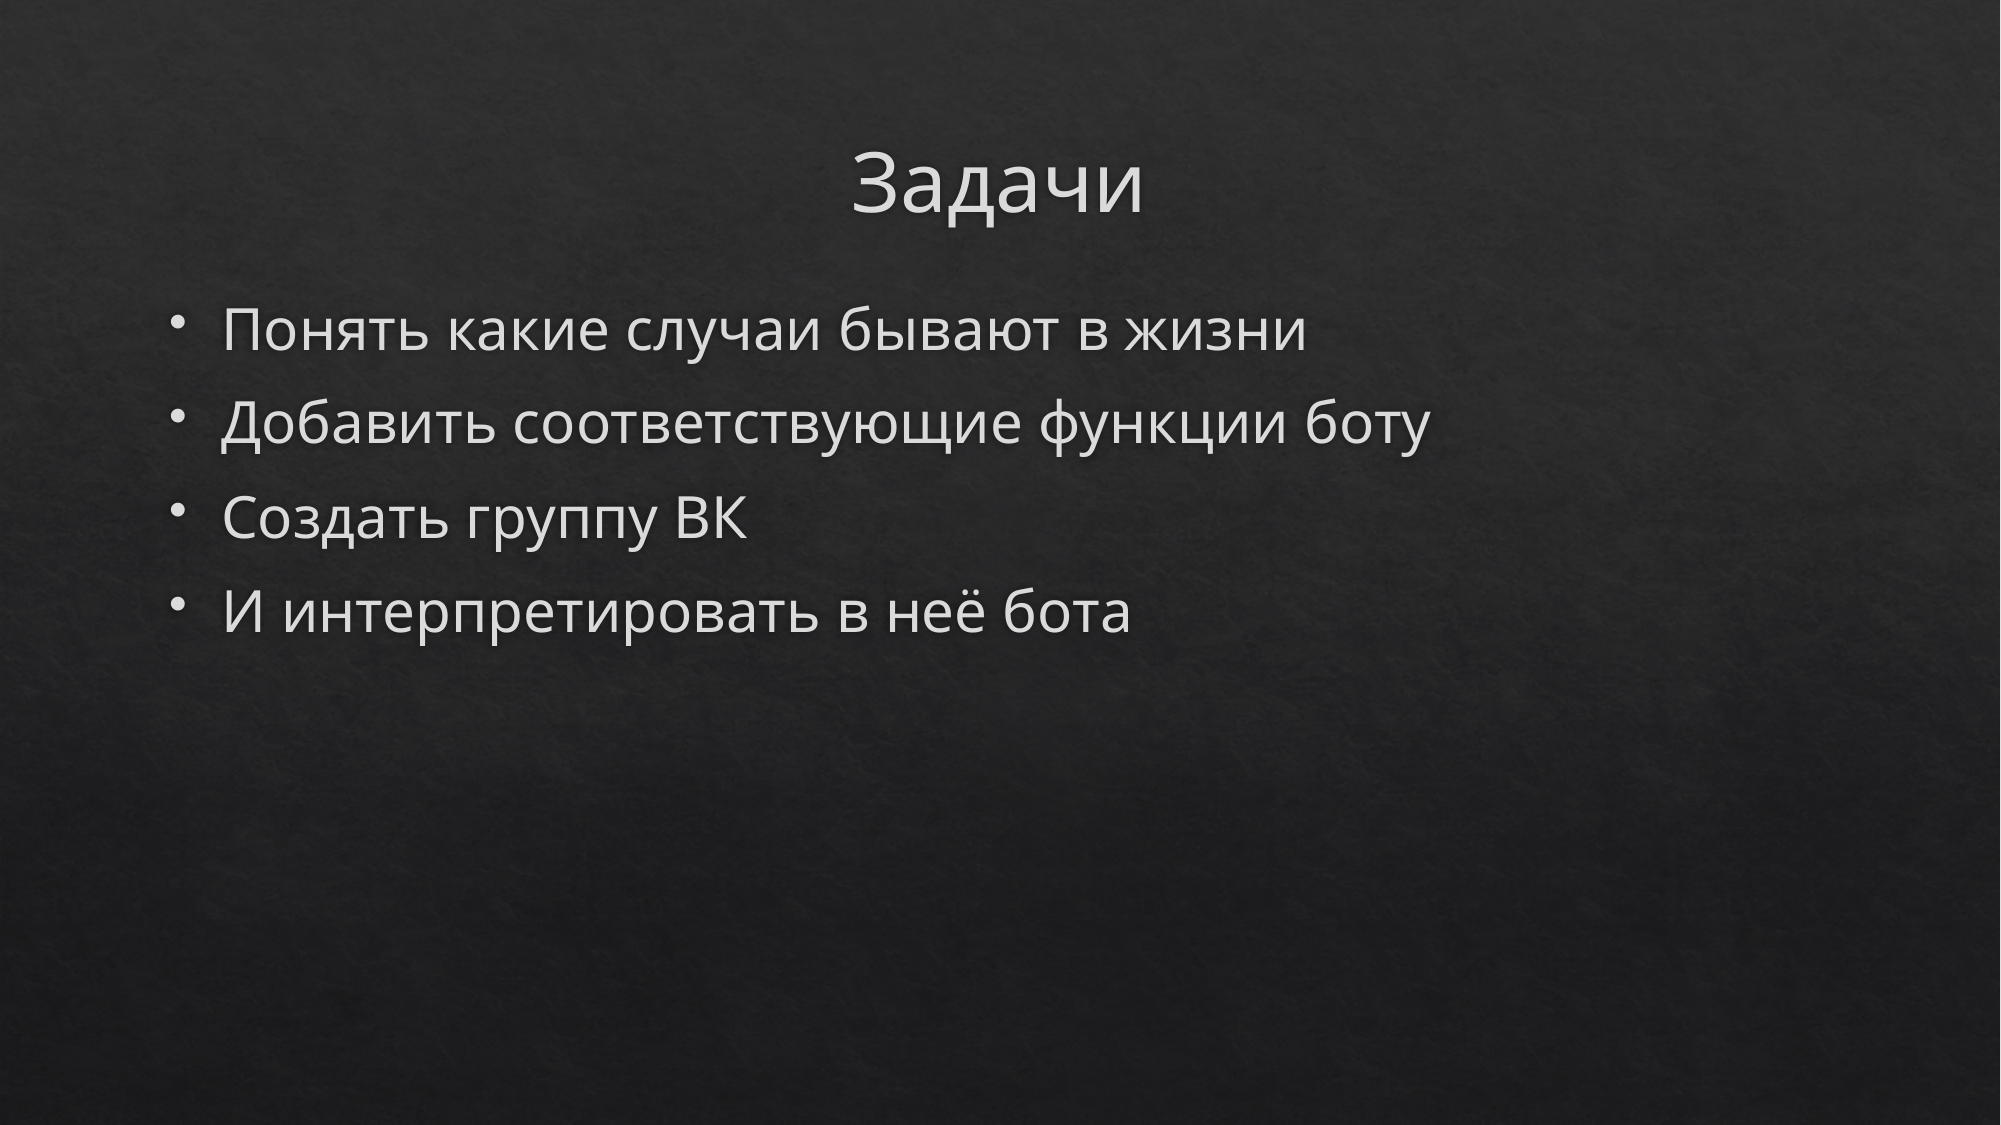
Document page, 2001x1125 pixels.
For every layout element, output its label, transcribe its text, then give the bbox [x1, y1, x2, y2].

list Понять какие случаи бывают в жизни Добавить соответствующие функции боту Создать группу ВК И интерпретировать в неё бота [149, 284, 1849, 950]
title Задачи [149, 99, 1849, 260]
